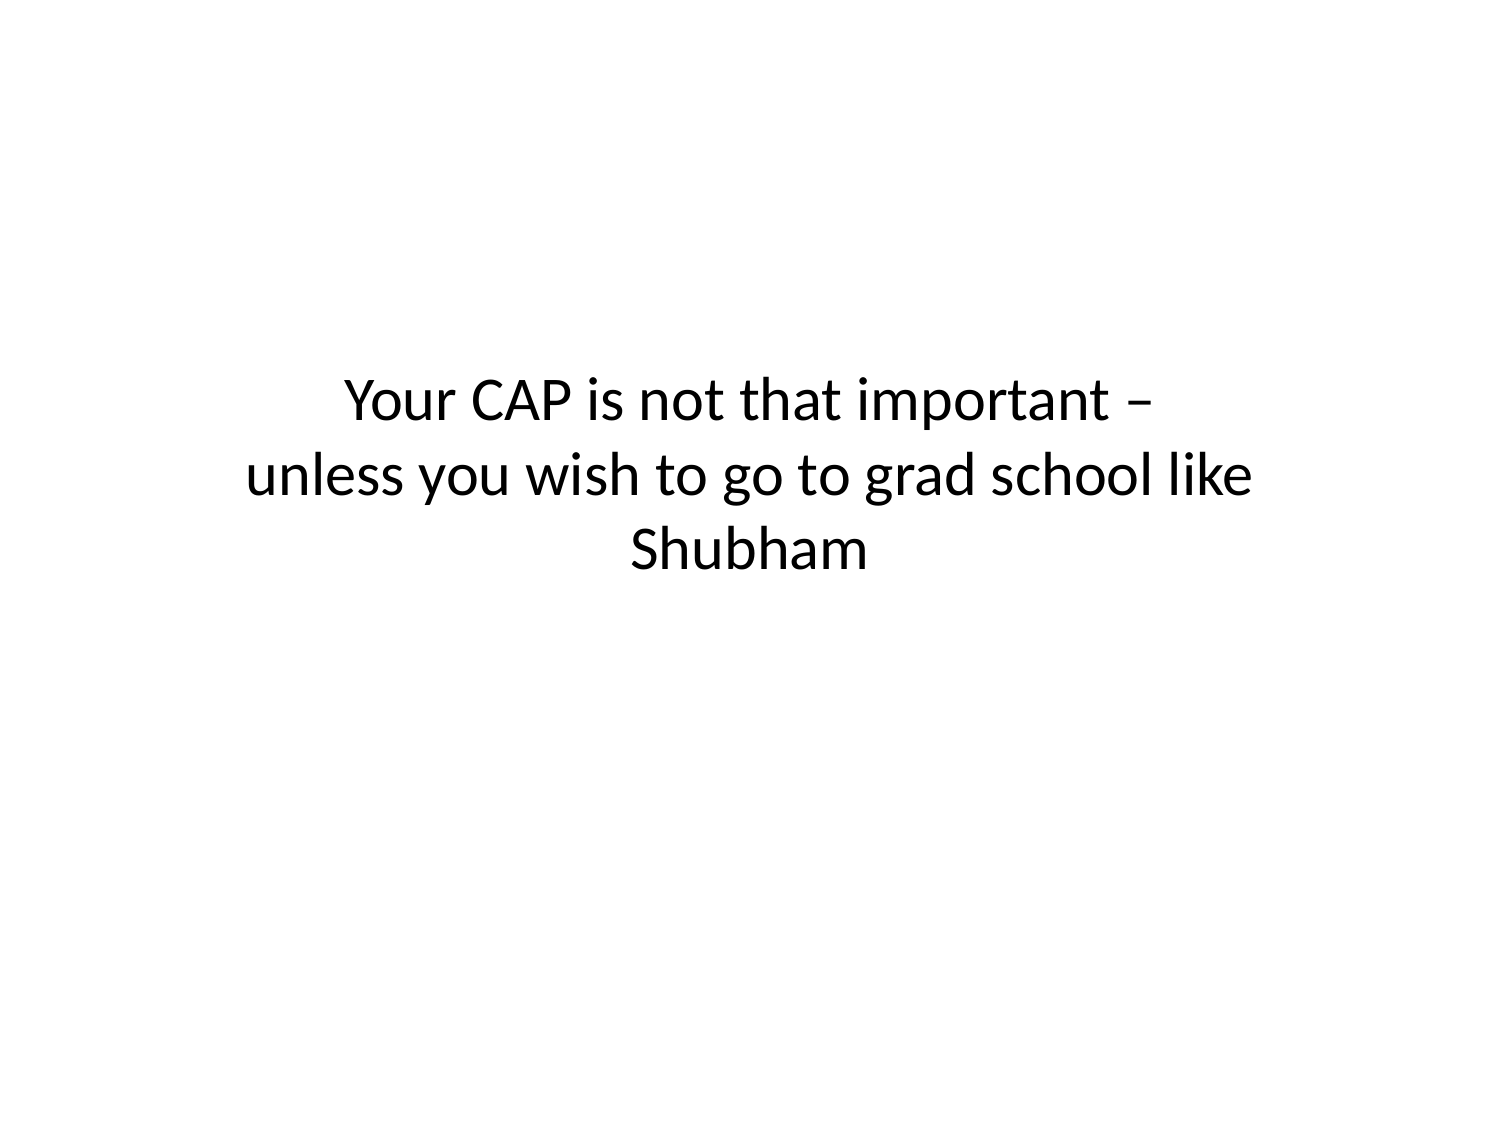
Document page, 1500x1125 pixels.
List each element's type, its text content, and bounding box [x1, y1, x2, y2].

title Your CAP is not that important – unless you wish to go to grad school like Shubham [112, 349, 1388, 591]
